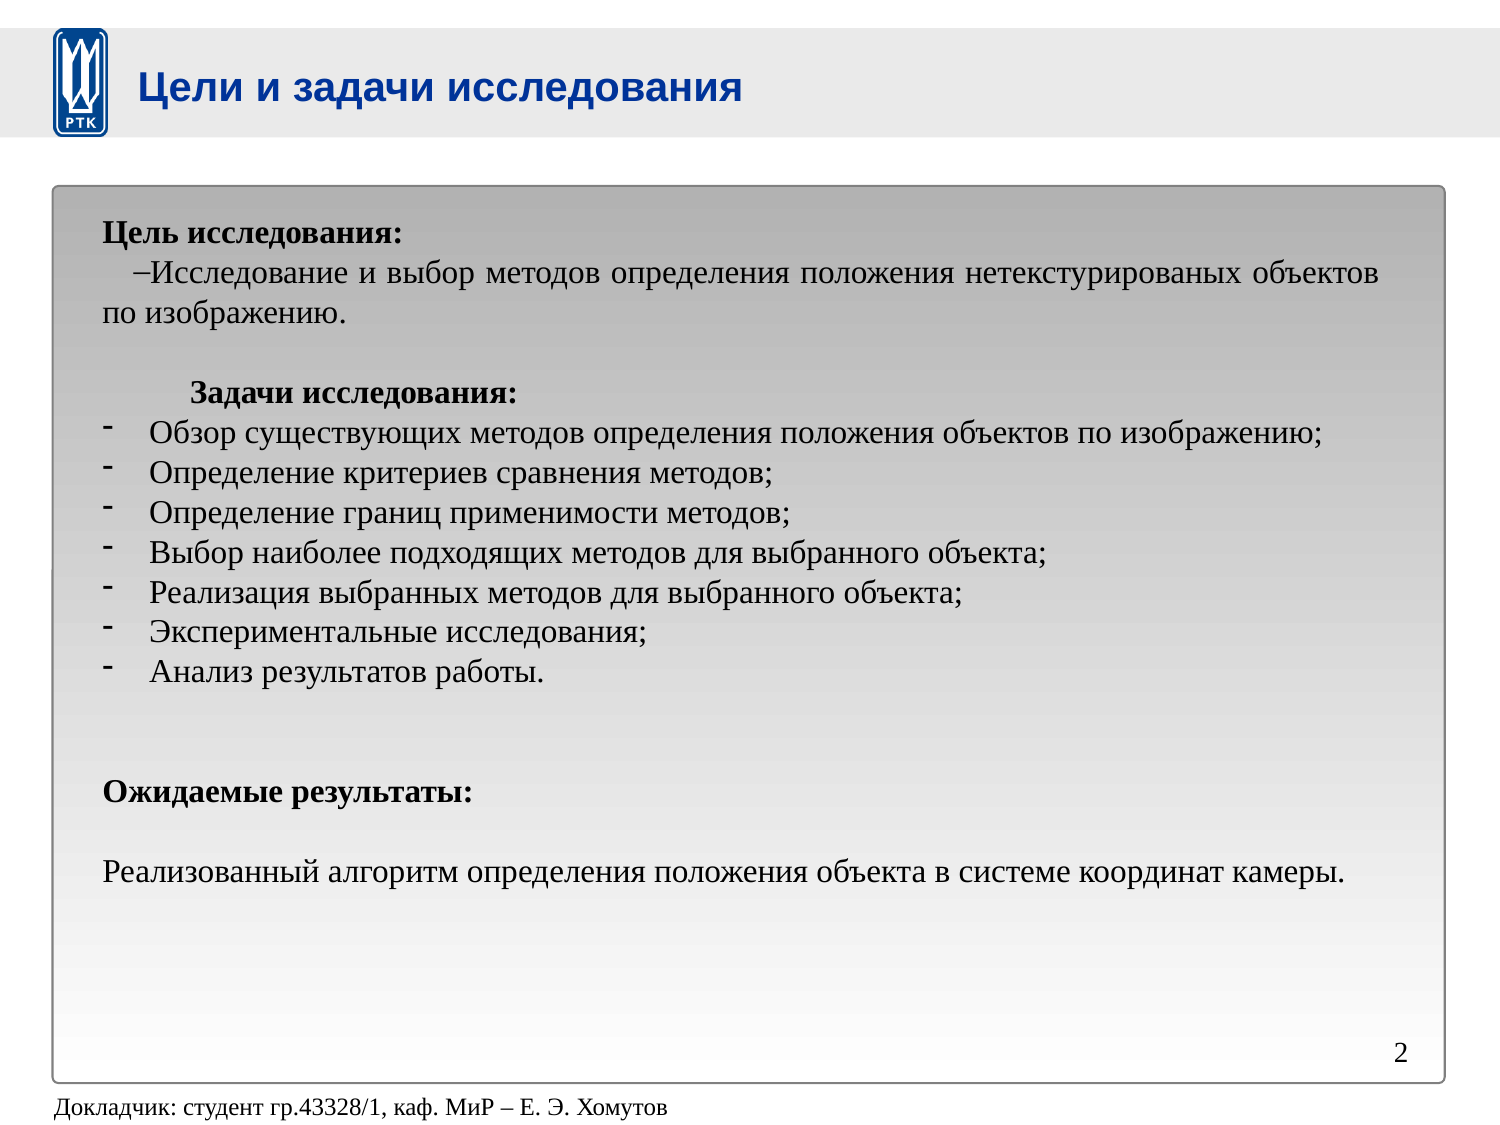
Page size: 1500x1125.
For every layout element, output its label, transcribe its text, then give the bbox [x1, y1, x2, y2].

text_box Цель исследования: Исследование и выбор методов определения положения нетекстурированых объектов по изображению. Задачи исследования: Обзор существующих методов определения положения объектов по изображению; Определение критериев сравнения методов; Определение границ применимости методов; Выбор наиболее подходящих методов для выбранного объекта; Реализация выбранных методов для выбранного объекта; Экспериментальные исследования; Анализ результатов работы. Ожидаемые результаты: Реализованный алгоритм определения положения объекта в системе координат камеры. [0, 203, 1396, 897]
text_box Докладчик: студент гр.43328/1, каф. МиР – Е. Э. Хомутов [39, 1076, 1214, 1125]
text_box Цели и задачи исследования [122, 52, 759, 118]
text_box 2 [1379, 1026, 1426, 1076]
picture [53, 28, 108, 137]
